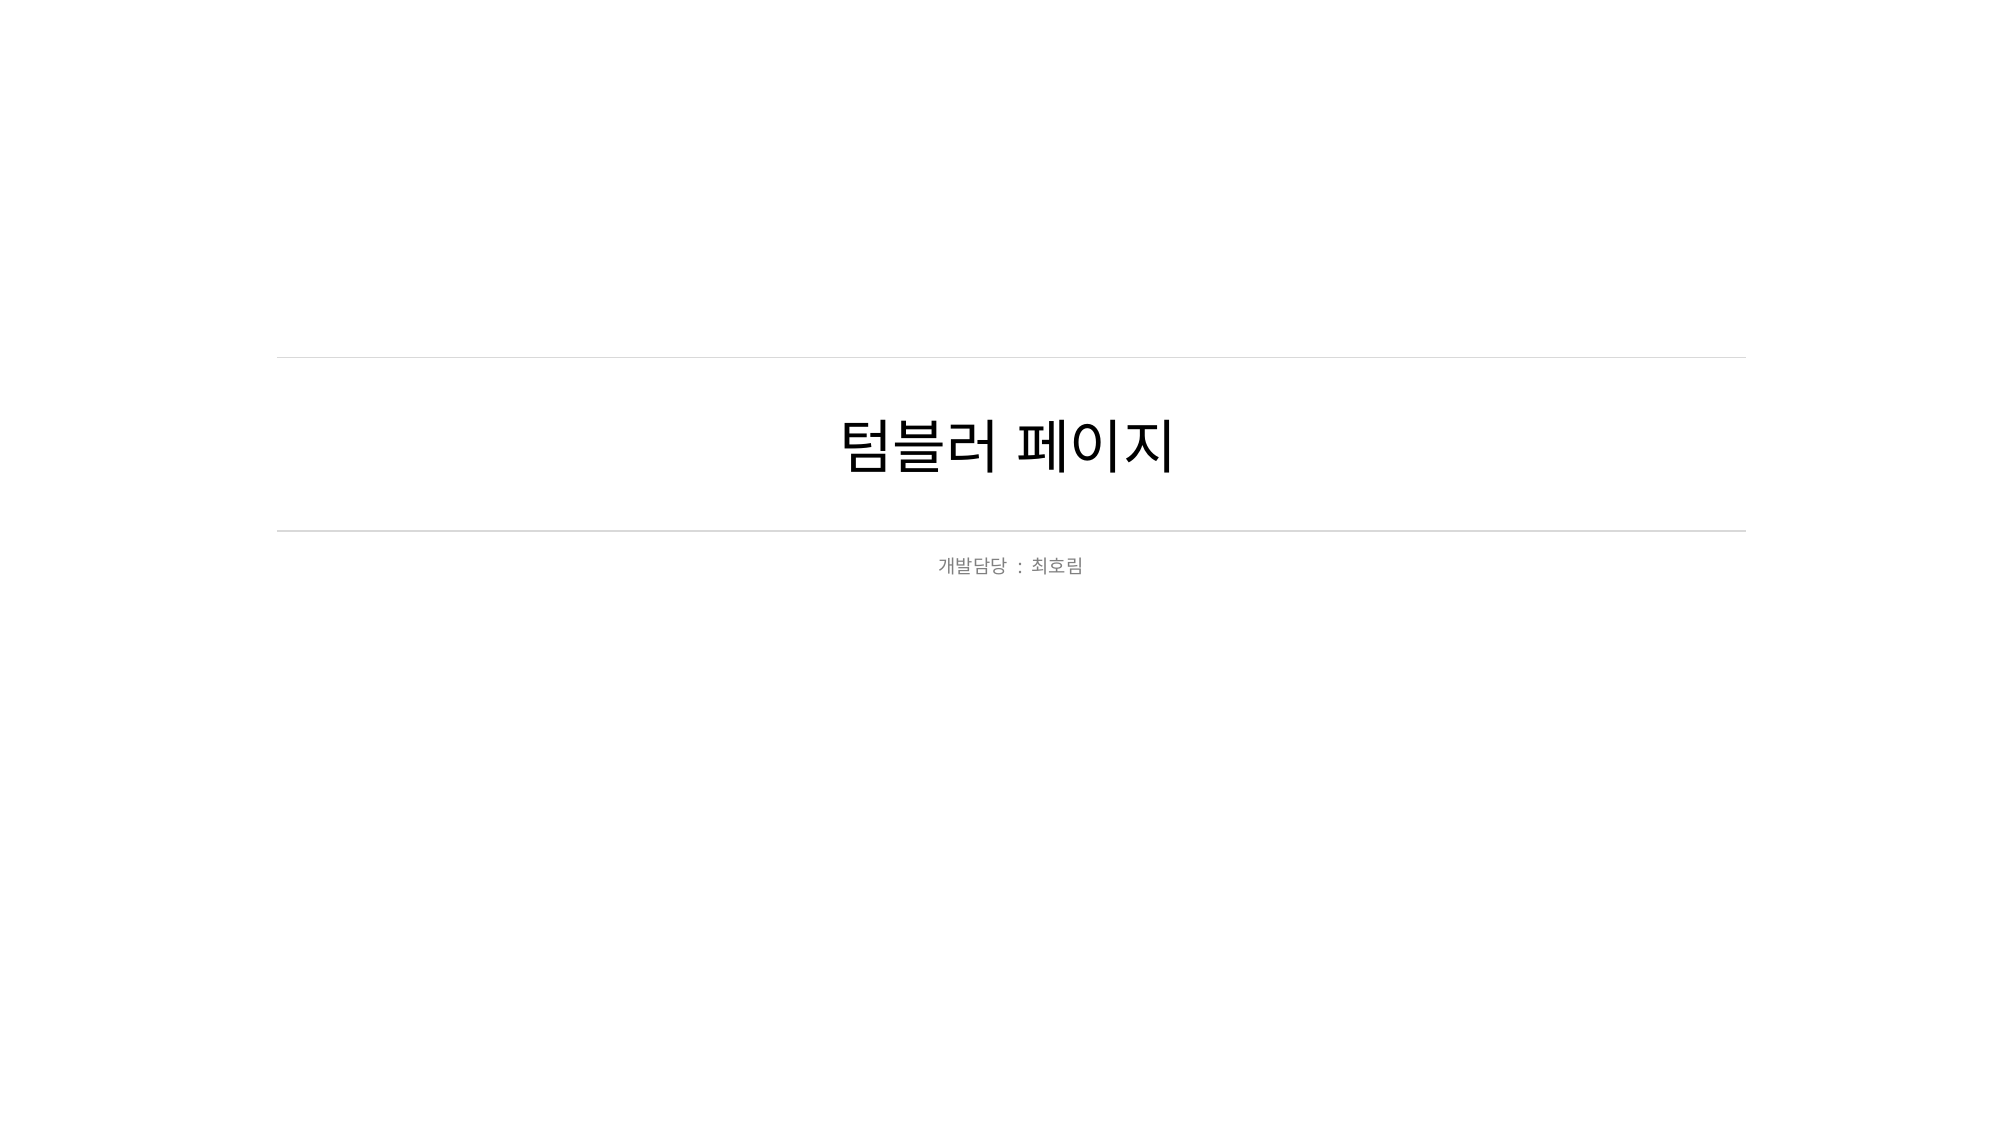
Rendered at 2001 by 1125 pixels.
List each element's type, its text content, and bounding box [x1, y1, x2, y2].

list 개발담당 : 최호림 [276, 546, 1746, 658]
title 텀블러 페이지 [70, 375, 1946, 515]
